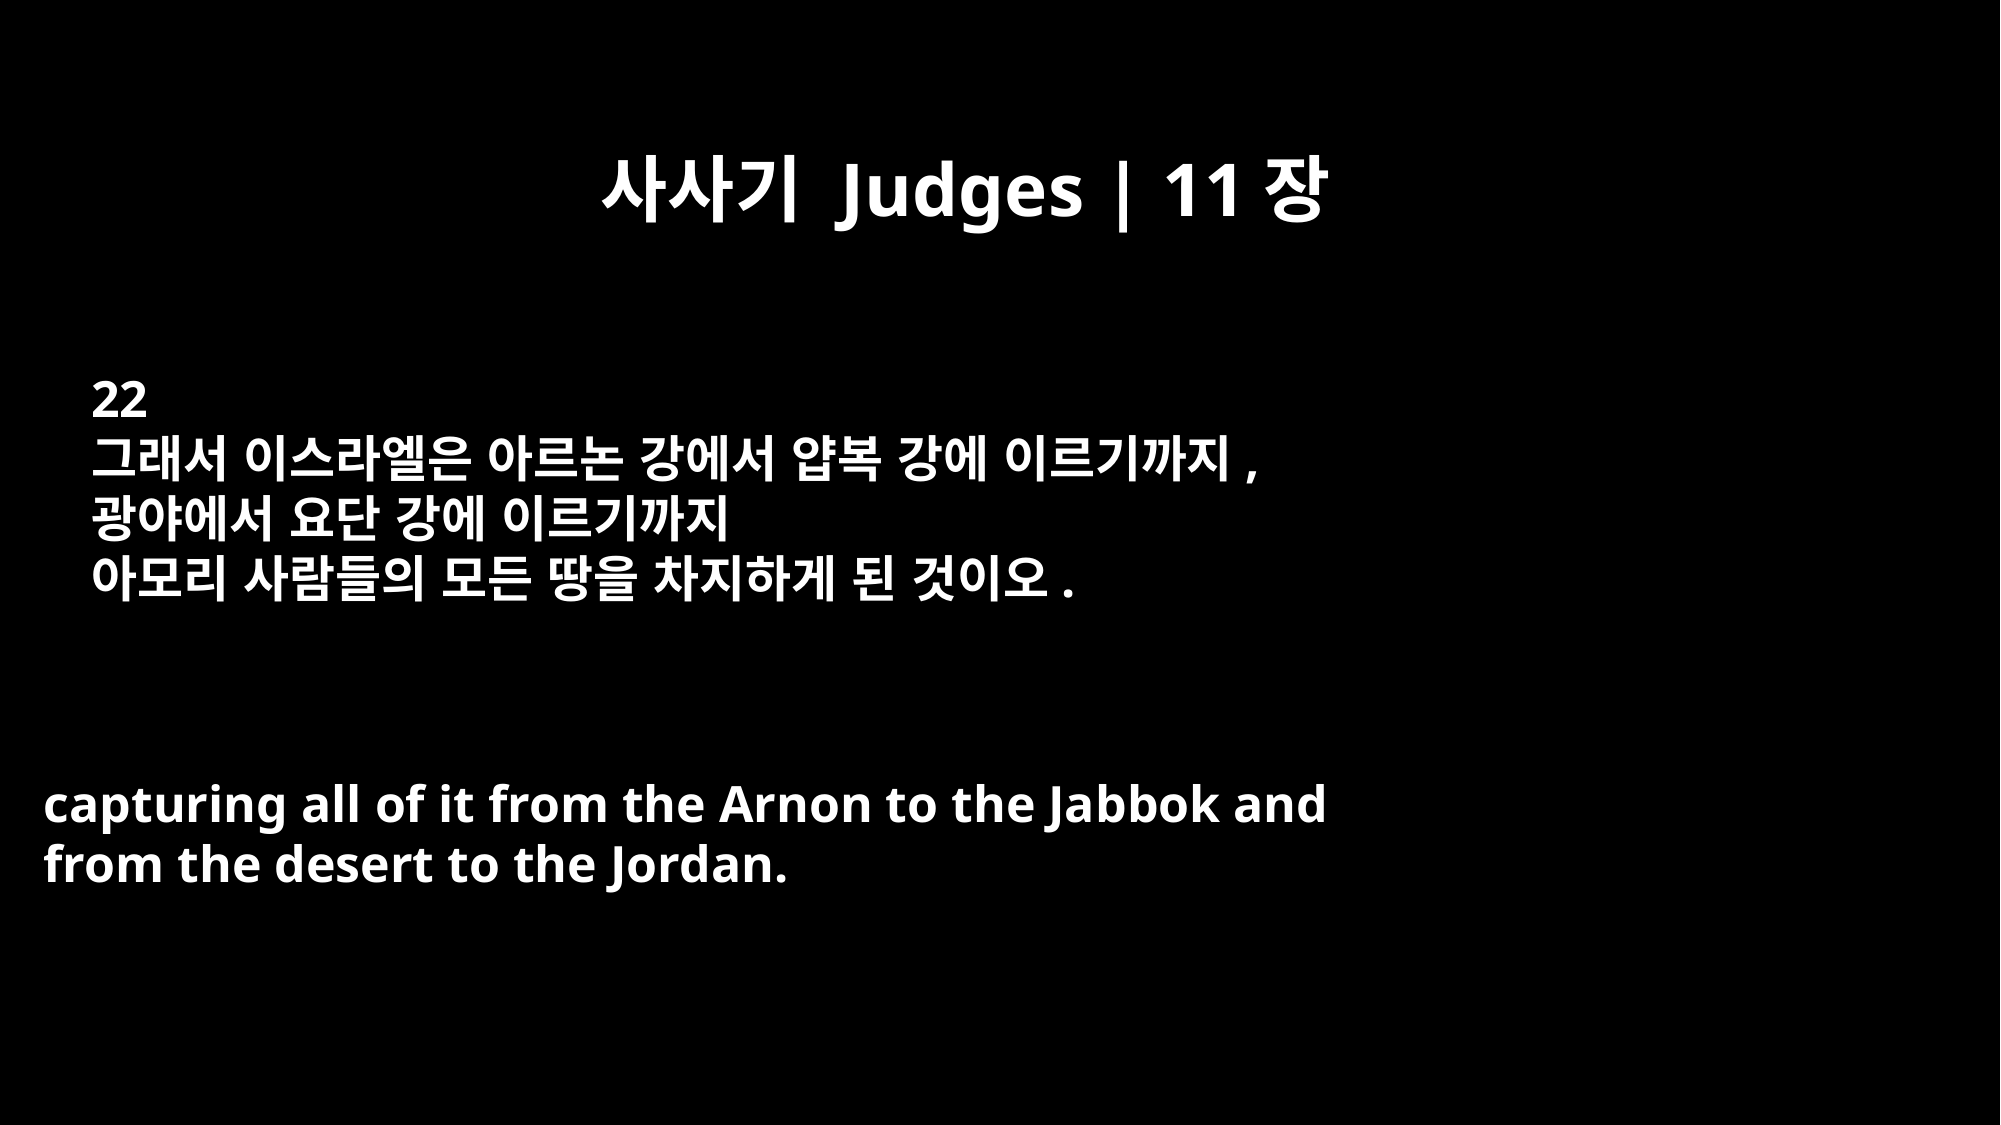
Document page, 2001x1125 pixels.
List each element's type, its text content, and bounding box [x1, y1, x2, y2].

text_box capturing all of it from the Arnon to the Jabbok and from the desert to the Jordan. [28, 764, 1344, 900]
text_box 사사기 Judges | 11장 [585, 136, 1347, 239]
text_box 22 그래서 이스라엘은 아르논 강에서 얍복 강에 이르기까지, 광야에서 요단 강에 이르기까지 아모리 사람들의 모든 땅을 차지하게 된 것이오. [76, 359, 1275, 615]
